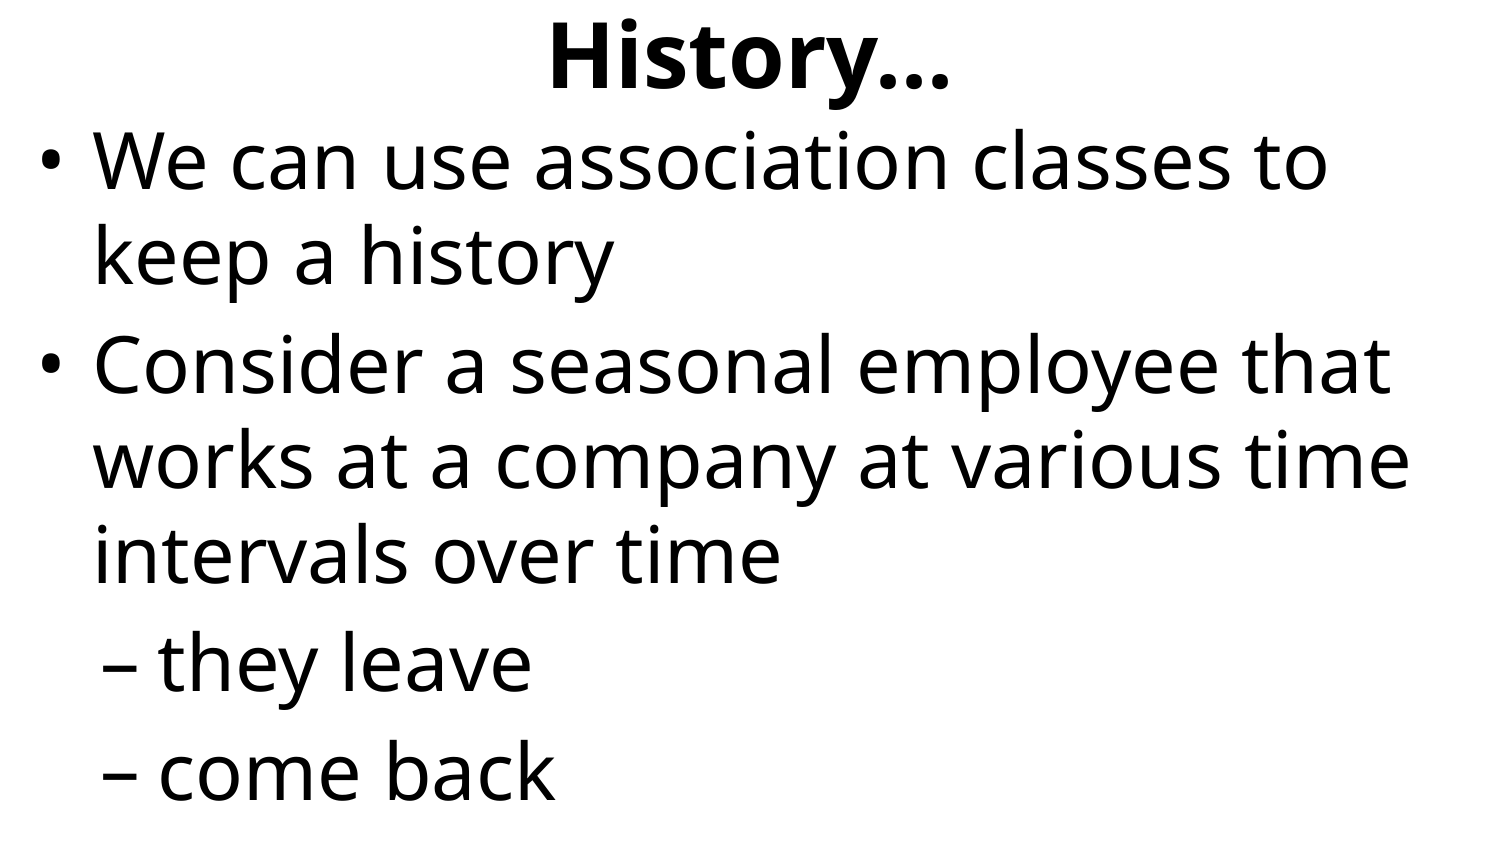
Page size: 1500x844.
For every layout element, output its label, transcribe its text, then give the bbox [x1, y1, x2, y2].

list We can use association classes to keep a history Consider a seasonal employee that works at a company at various time intervals over time they leave come back then leaves again and comes back again [21, 103, 1500, 844]
title History... [0, 0, 1500, 104]
